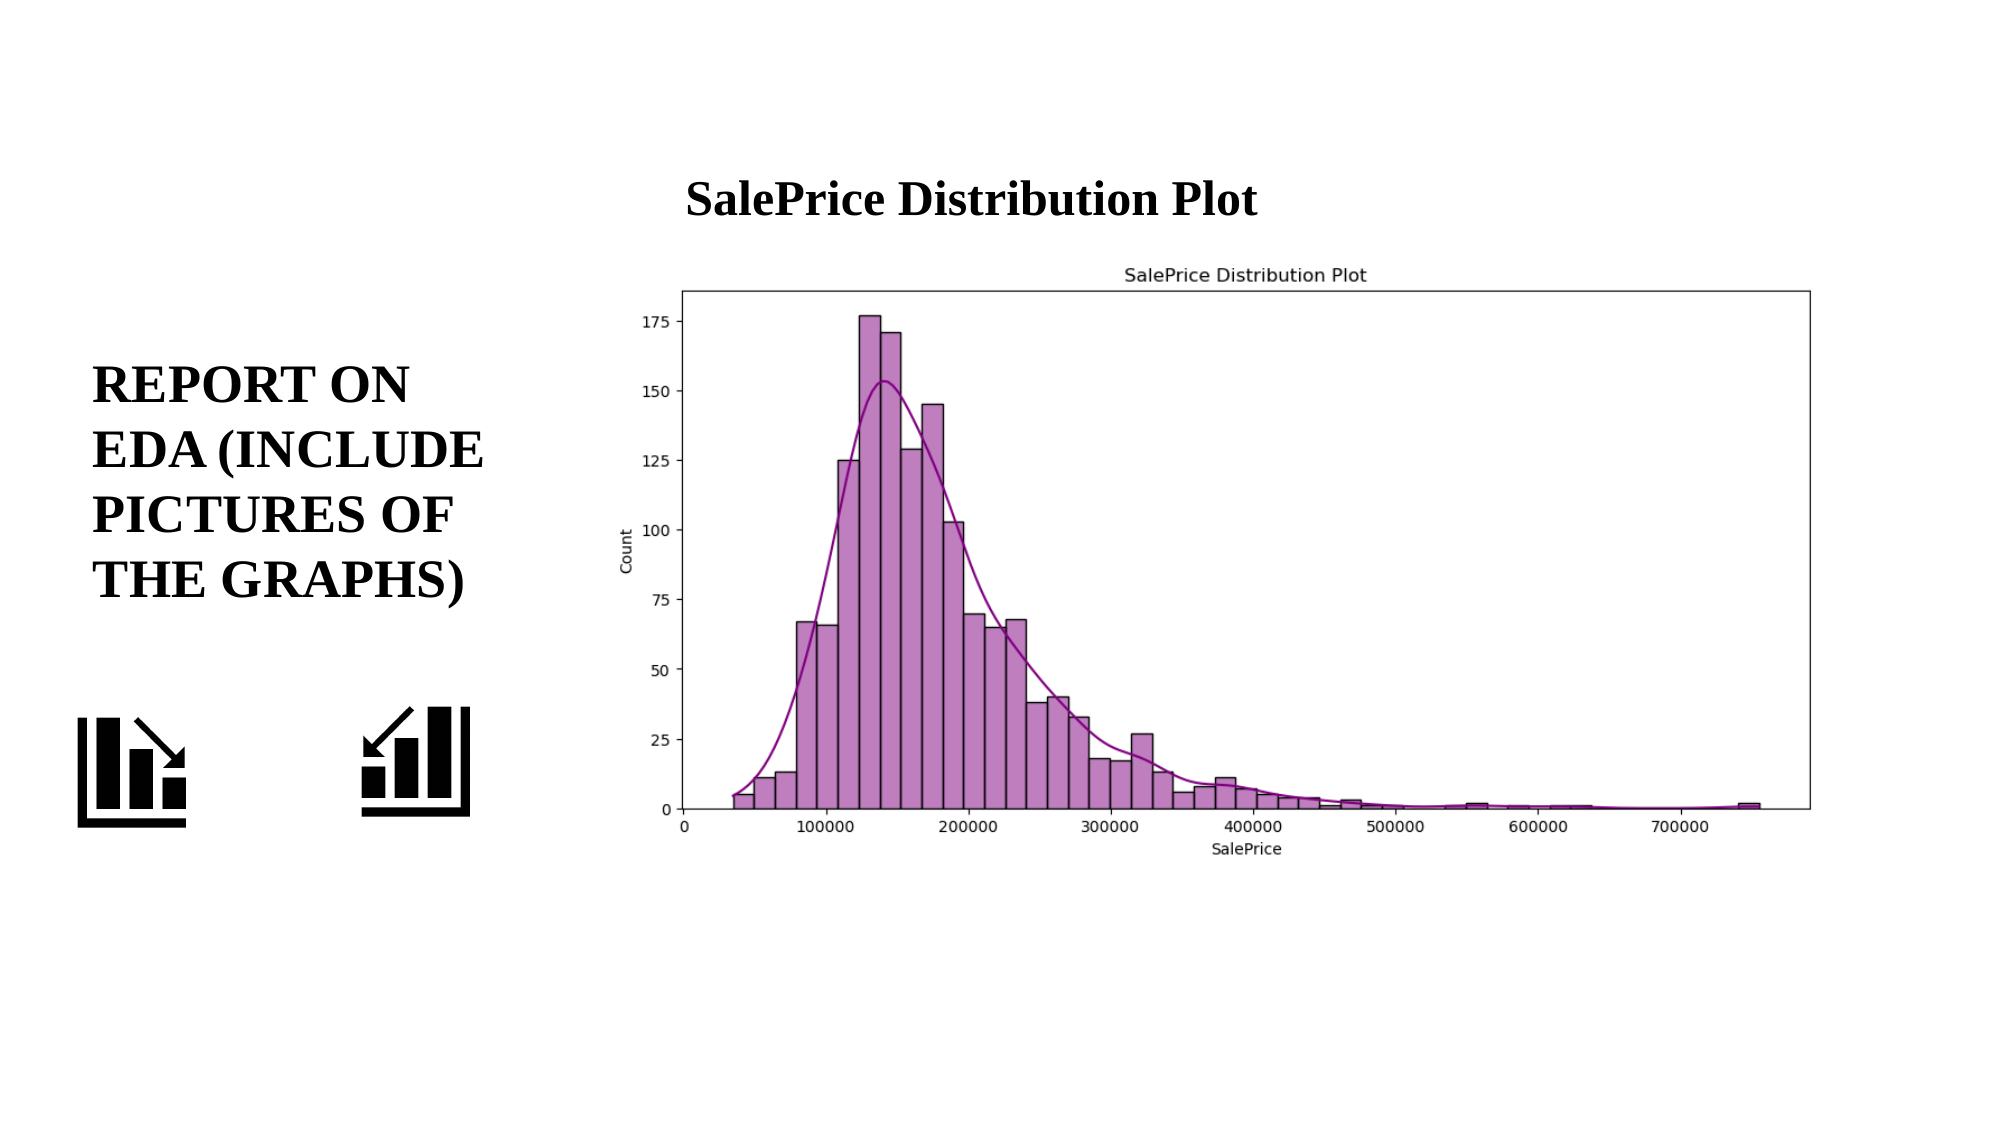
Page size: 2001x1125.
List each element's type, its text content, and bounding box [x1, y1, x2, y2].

picture [57, 697, 208, 848]
text_box SalePrice Distribution Plot [670, 158, 1671, 234]
picture [341, 686, 492, 837]
text_box REPORT ON EDA (INCLUDE PICTURES OF THE GRAPHS) [78, 341, 521, 616]
picture [607, 257, 1821, 868]
